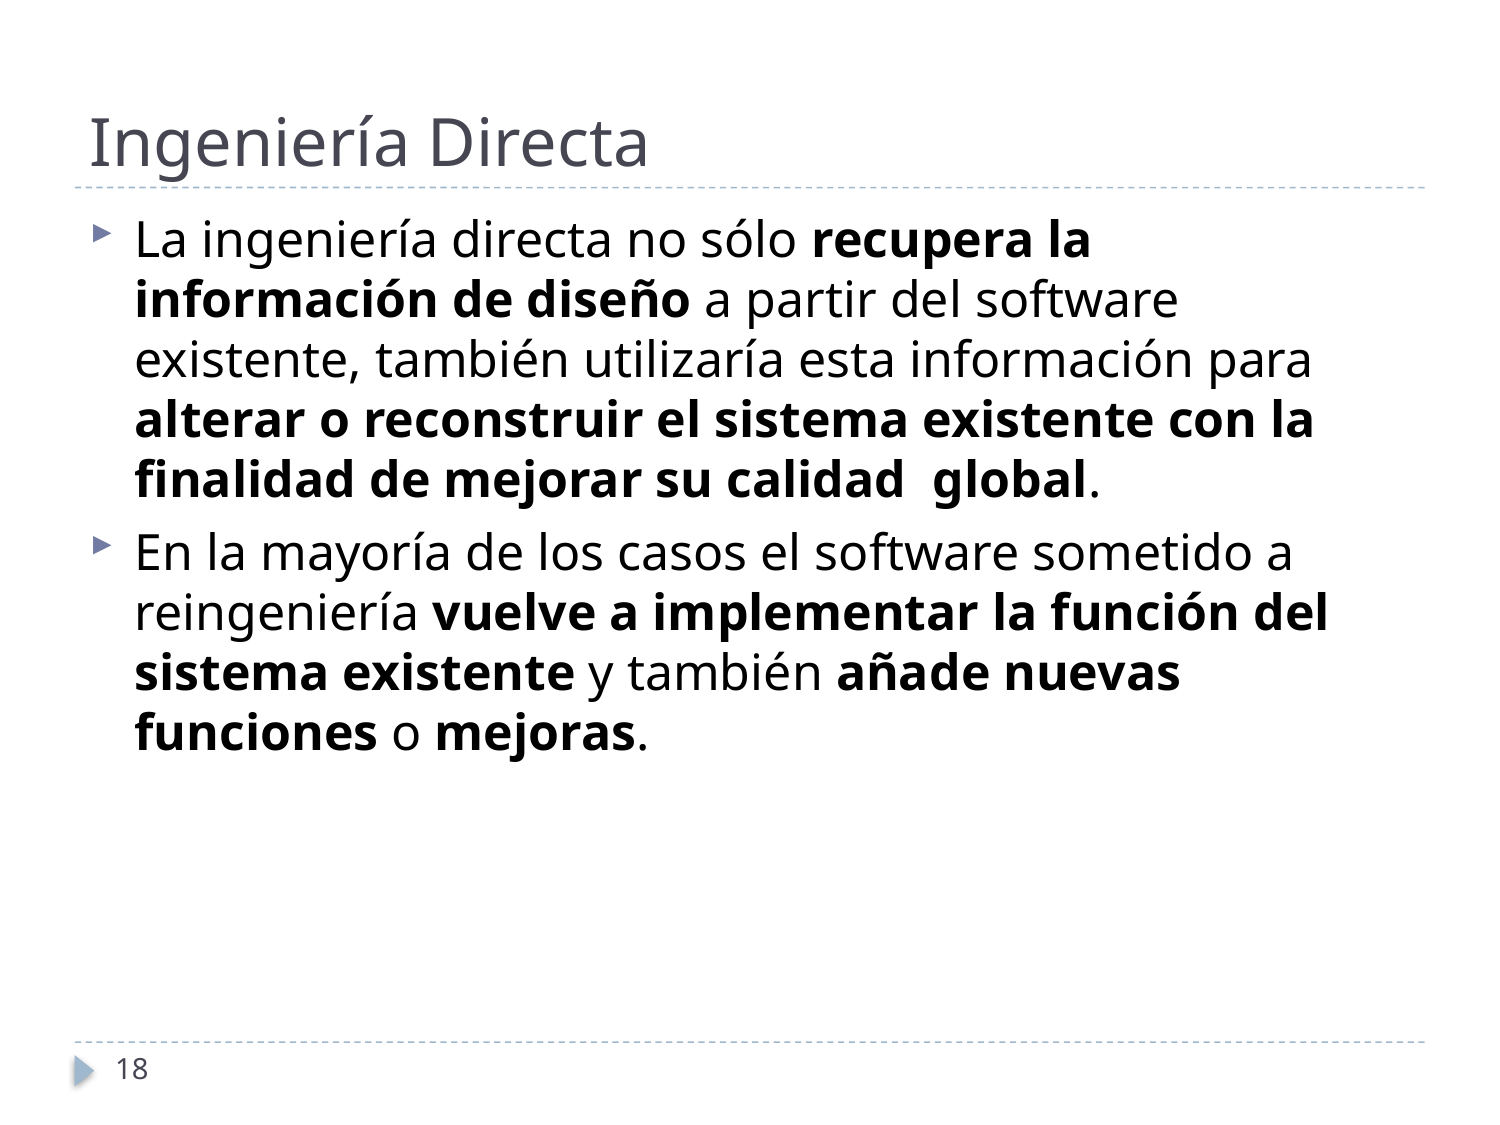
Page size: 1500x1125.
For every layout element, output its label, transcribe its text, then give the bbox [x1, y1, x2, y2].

title Ingeniería Directa [75, 24, 1425, 188]
list La ingeniería directa no sólo recupera la información de diseño a partir del software existente, también utilizaría esta información para alterar o reconstruir el sistema existente con la finalidad de mejorar su calidad global. En la mayoría de los casos el software sometido a reingeniería vuelve a implementar la función del sistema existente y también añade nuevas funciones o mejoras. [75, 200, 1425, 1010]
slide_number 18 [100, 1042, 426, 1103]
